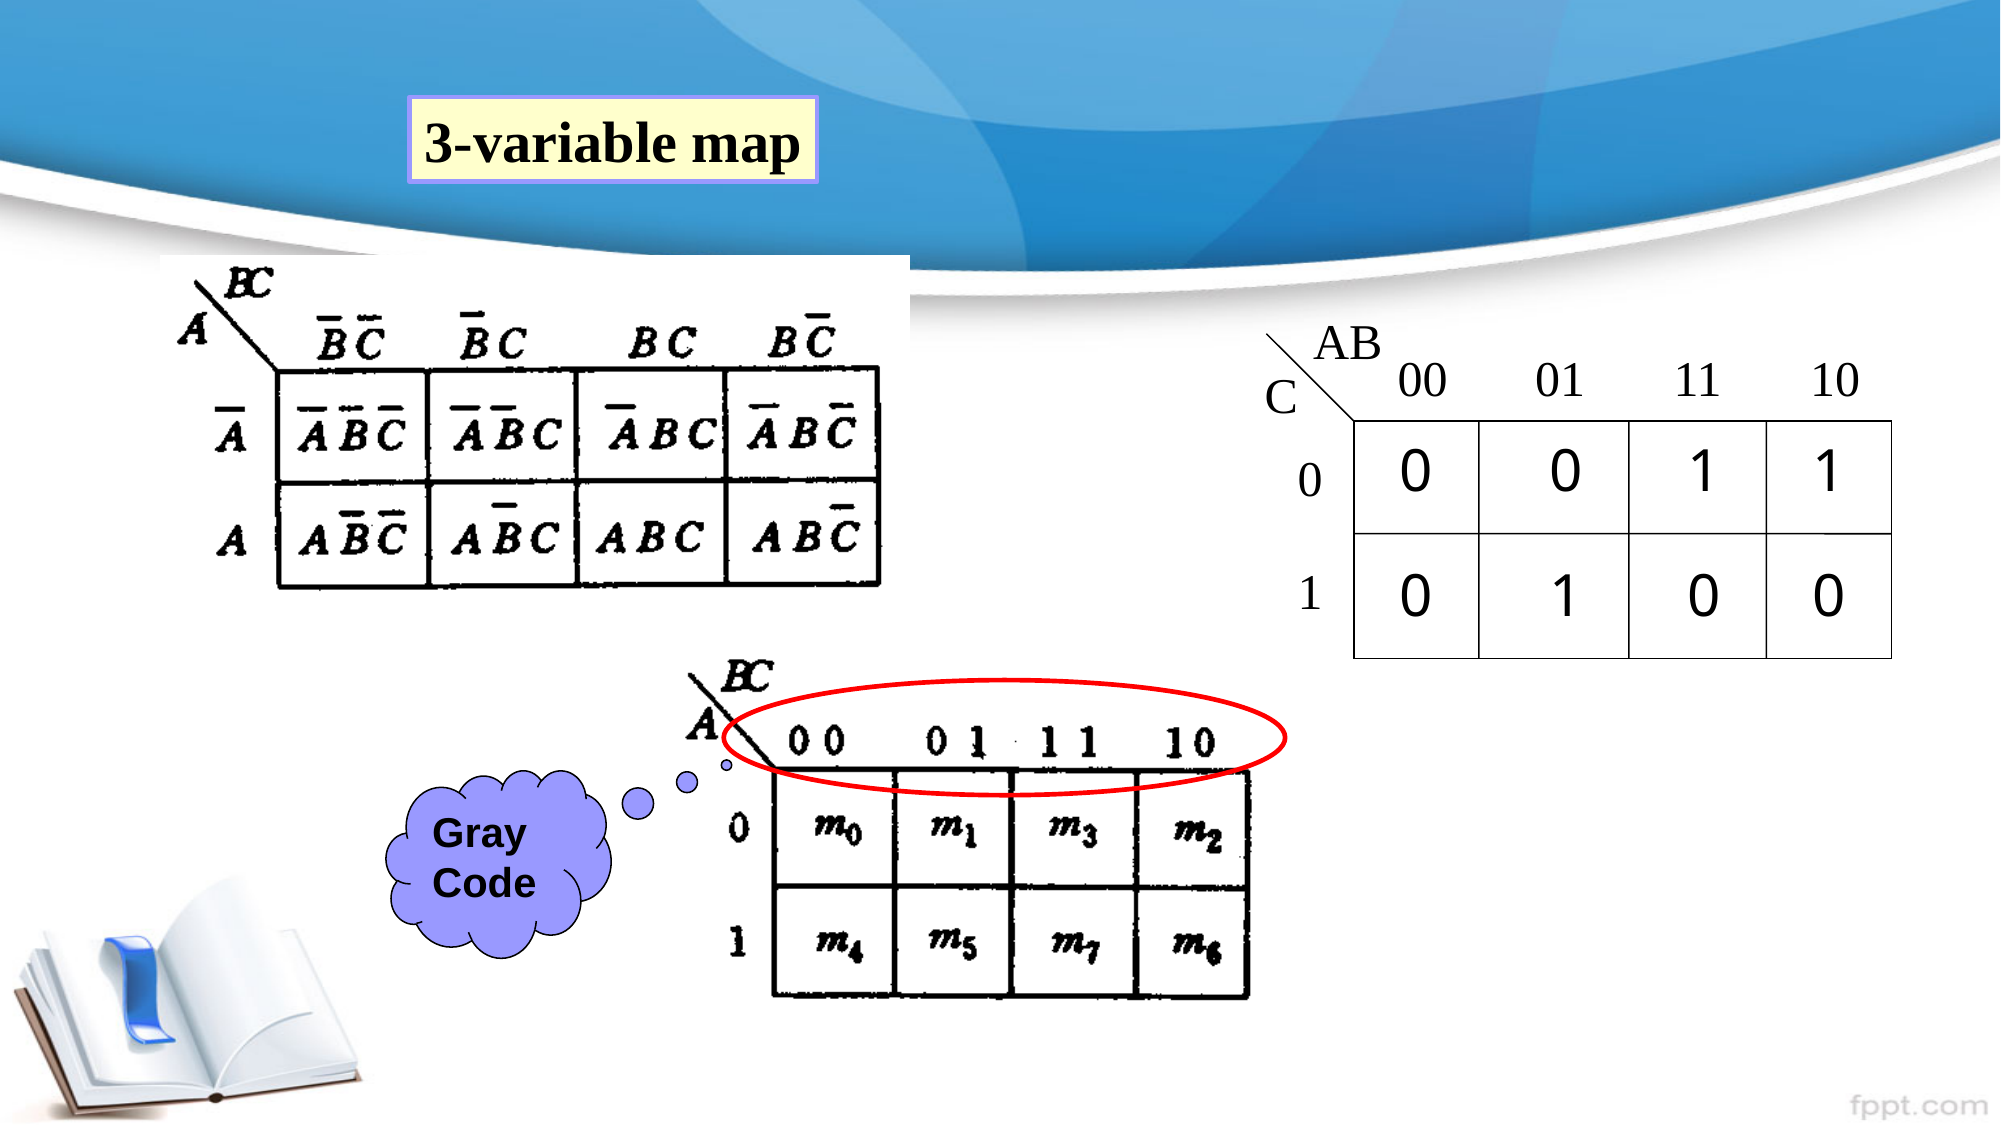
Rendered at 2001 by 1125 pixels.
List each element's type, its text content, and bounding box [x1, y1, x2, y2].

text_box Gray Code [385, 770, 612, 959]
text_box 3-variable map [409, 97, 818, 182]
text_box Gray Code [622, 787, 654, 820]
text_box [1224, 308, 1892, 659]
picture [0, 0, 2001, 1125]
